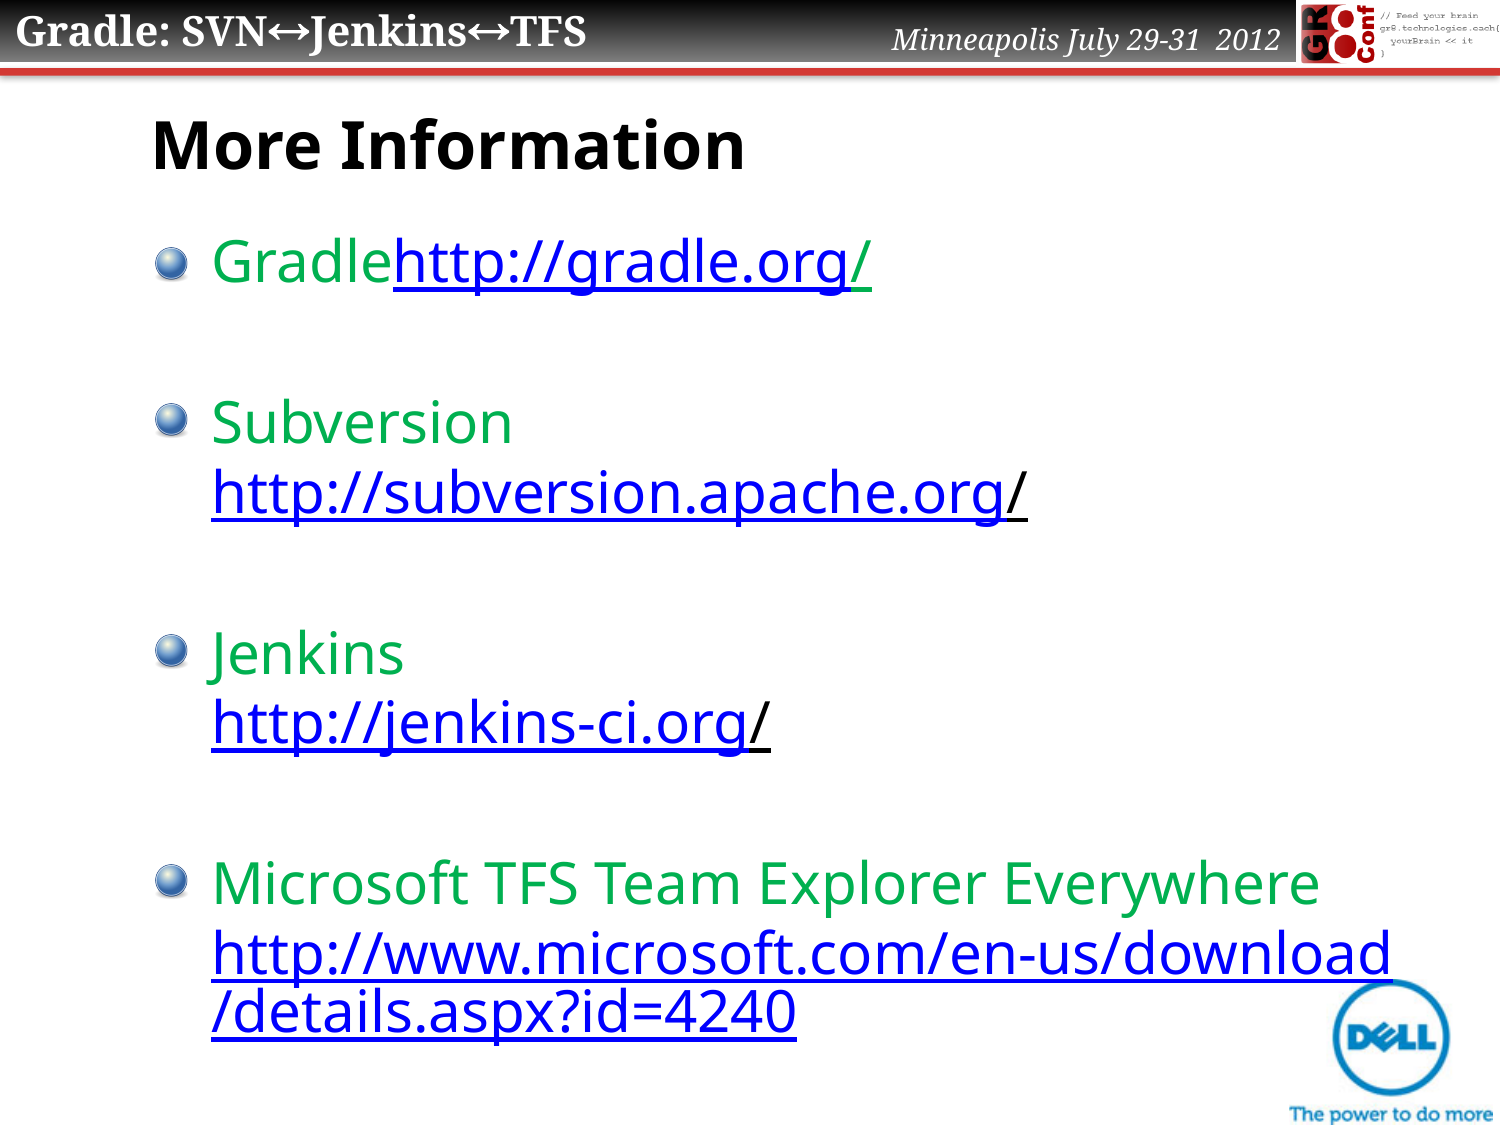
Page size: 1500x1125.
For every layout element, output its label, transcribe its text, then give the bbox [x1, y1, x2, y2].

title More Information [135, 95, 1425, 214]
picture [1289, 979, 1493, 1125]
picture [1296, 0, 1500, 67]
picture [150, 243, 192, 285]
picture [150, 399, 192, 441]
list Gradle http://gradle.org/ Subversion http://subversion.apache.org/ Jenkins http://jenkins-ci.org/ Microsoft TFS Team Explorer Everywhere http://www.microsoft.com/en-us/download/details.aspx?id=4240 [135, 216, 1425, 1007]
picture [150, 860, 192, 902]
picture [1337, 997, 1445, 1090]
picture [150, 630, 192, 672]
